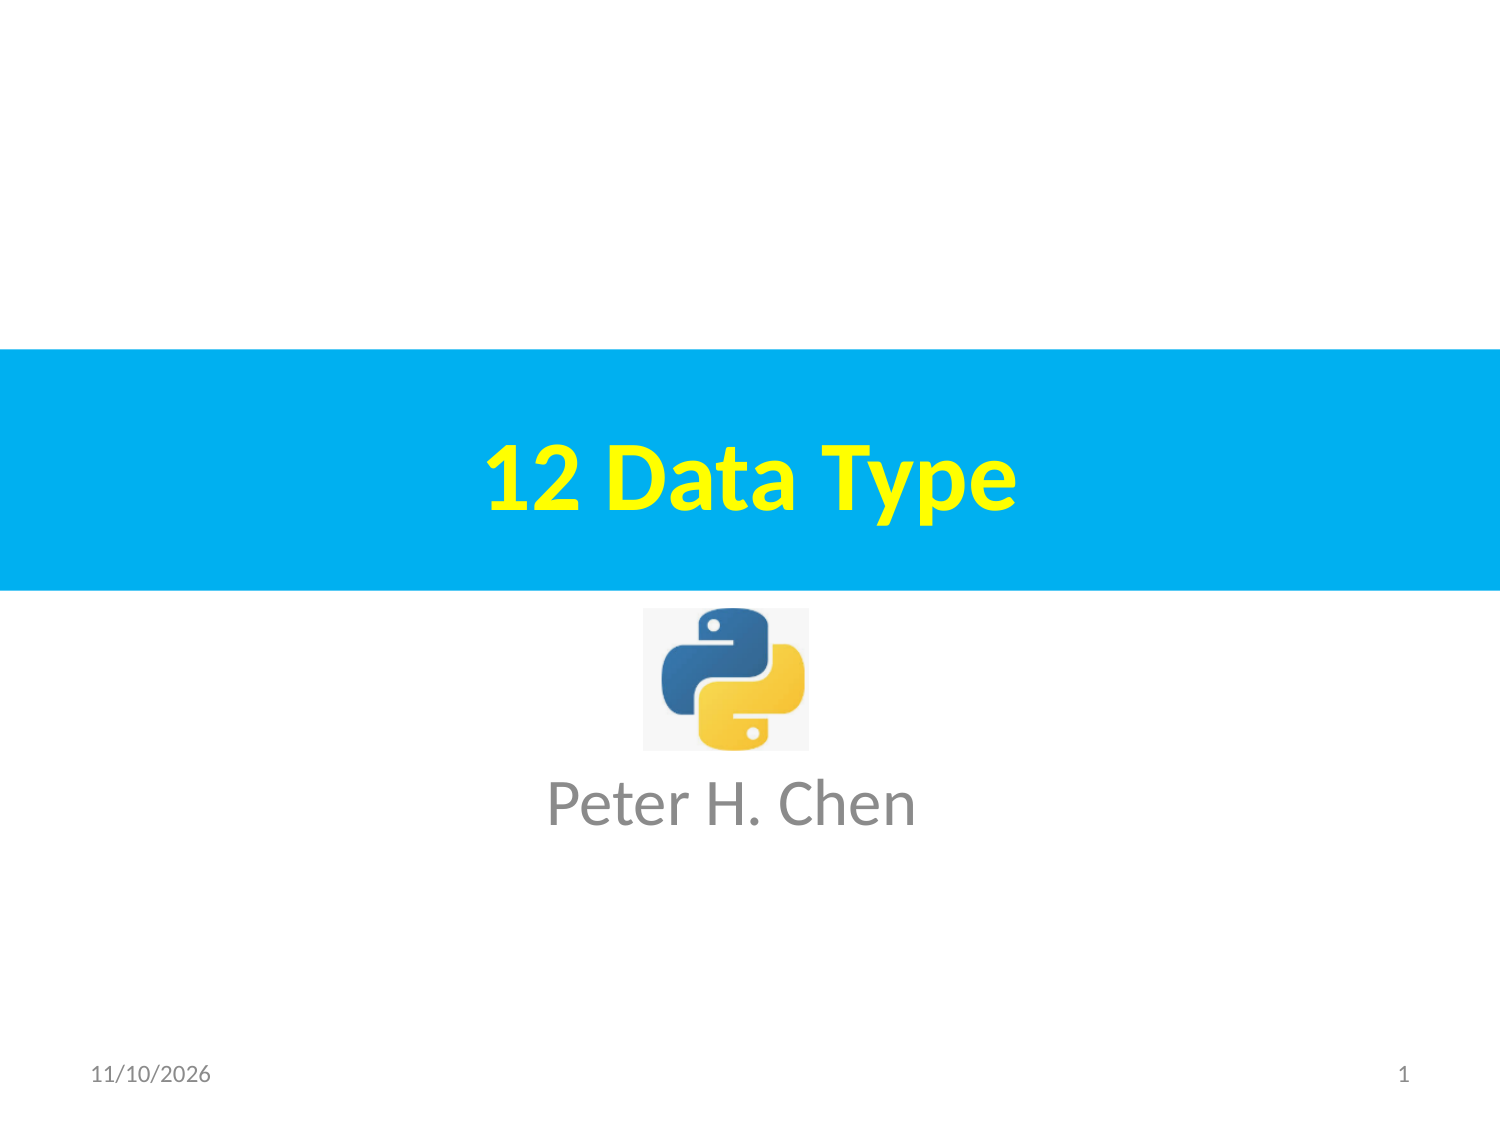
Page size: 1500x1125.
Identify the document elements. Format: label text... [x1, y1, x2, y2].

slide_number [75, 1042, 425, 1103]
slide_number 1 [1074, 1042, 1425, 1103]
picture [643, 606, 809, 752]
subtitle Peter H. Chen [206, 751, 1257, 866]
title 12 Data Type [0, 349, 1500, 591]
